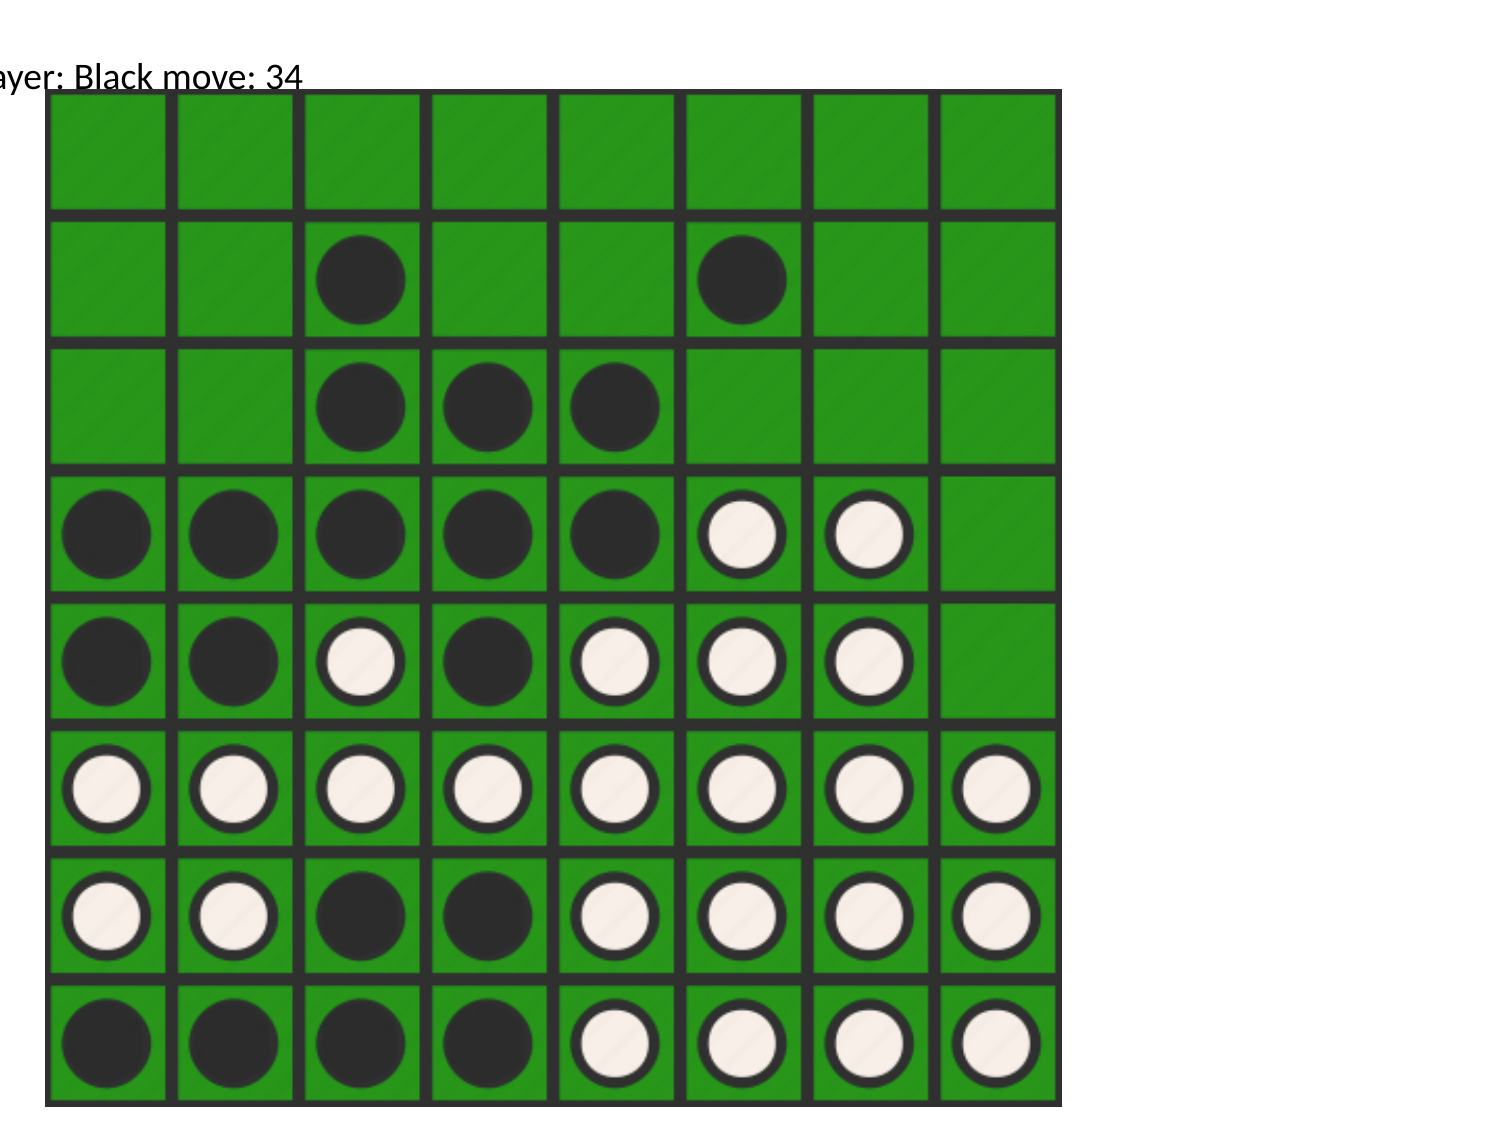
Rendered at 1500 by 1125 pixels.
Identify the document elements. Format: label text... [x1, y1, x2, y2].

text_box turn: 39 player: Black move: 34 [0, 44, 319, 105]
picture [44, 89, 1062, 1107]
